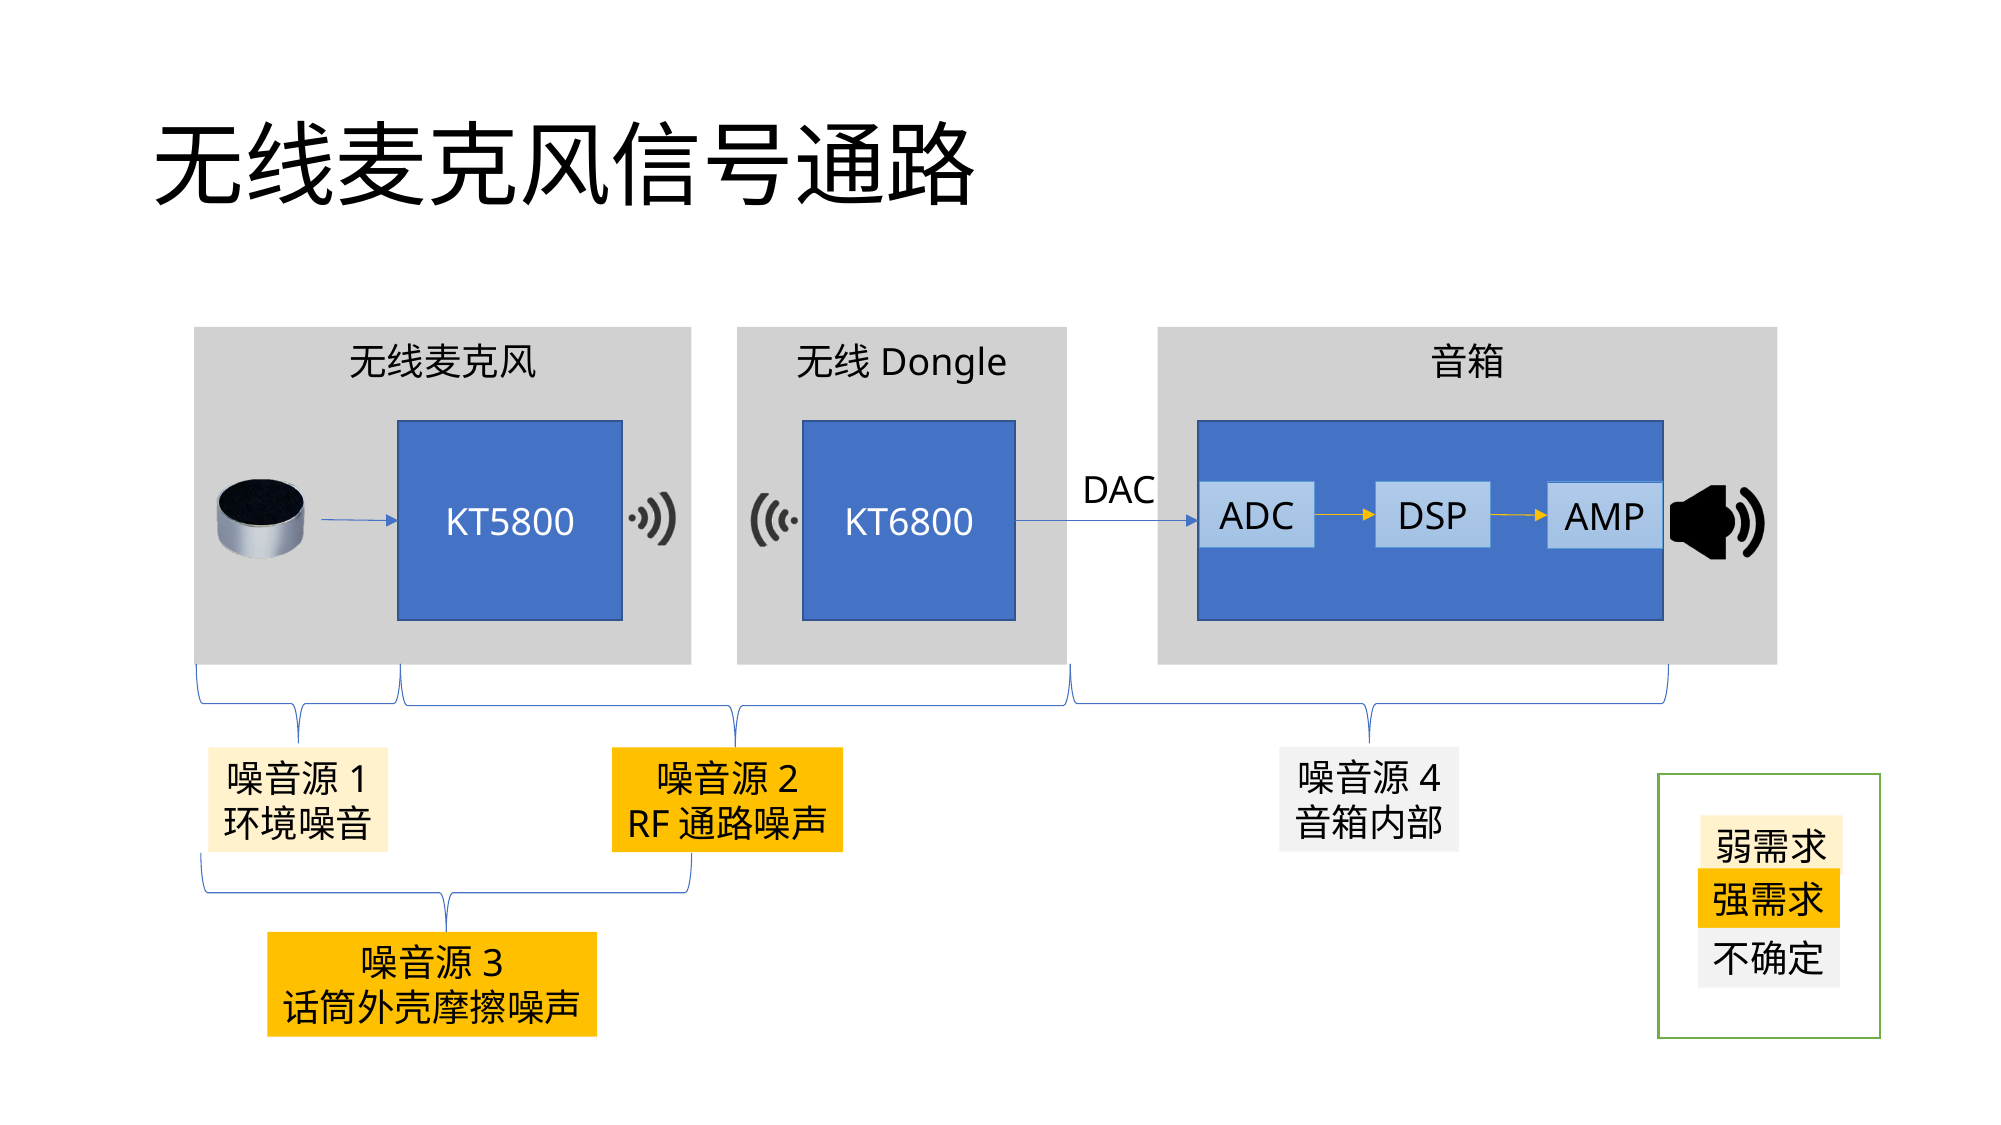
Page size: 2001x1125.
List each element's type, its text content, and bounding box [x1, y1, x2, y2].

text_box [194, 326, 1778, 1038]
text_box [1658, 774, 1881, 1039]
title 无线麦克风信号通路 [137, 59, 1863, 278]
